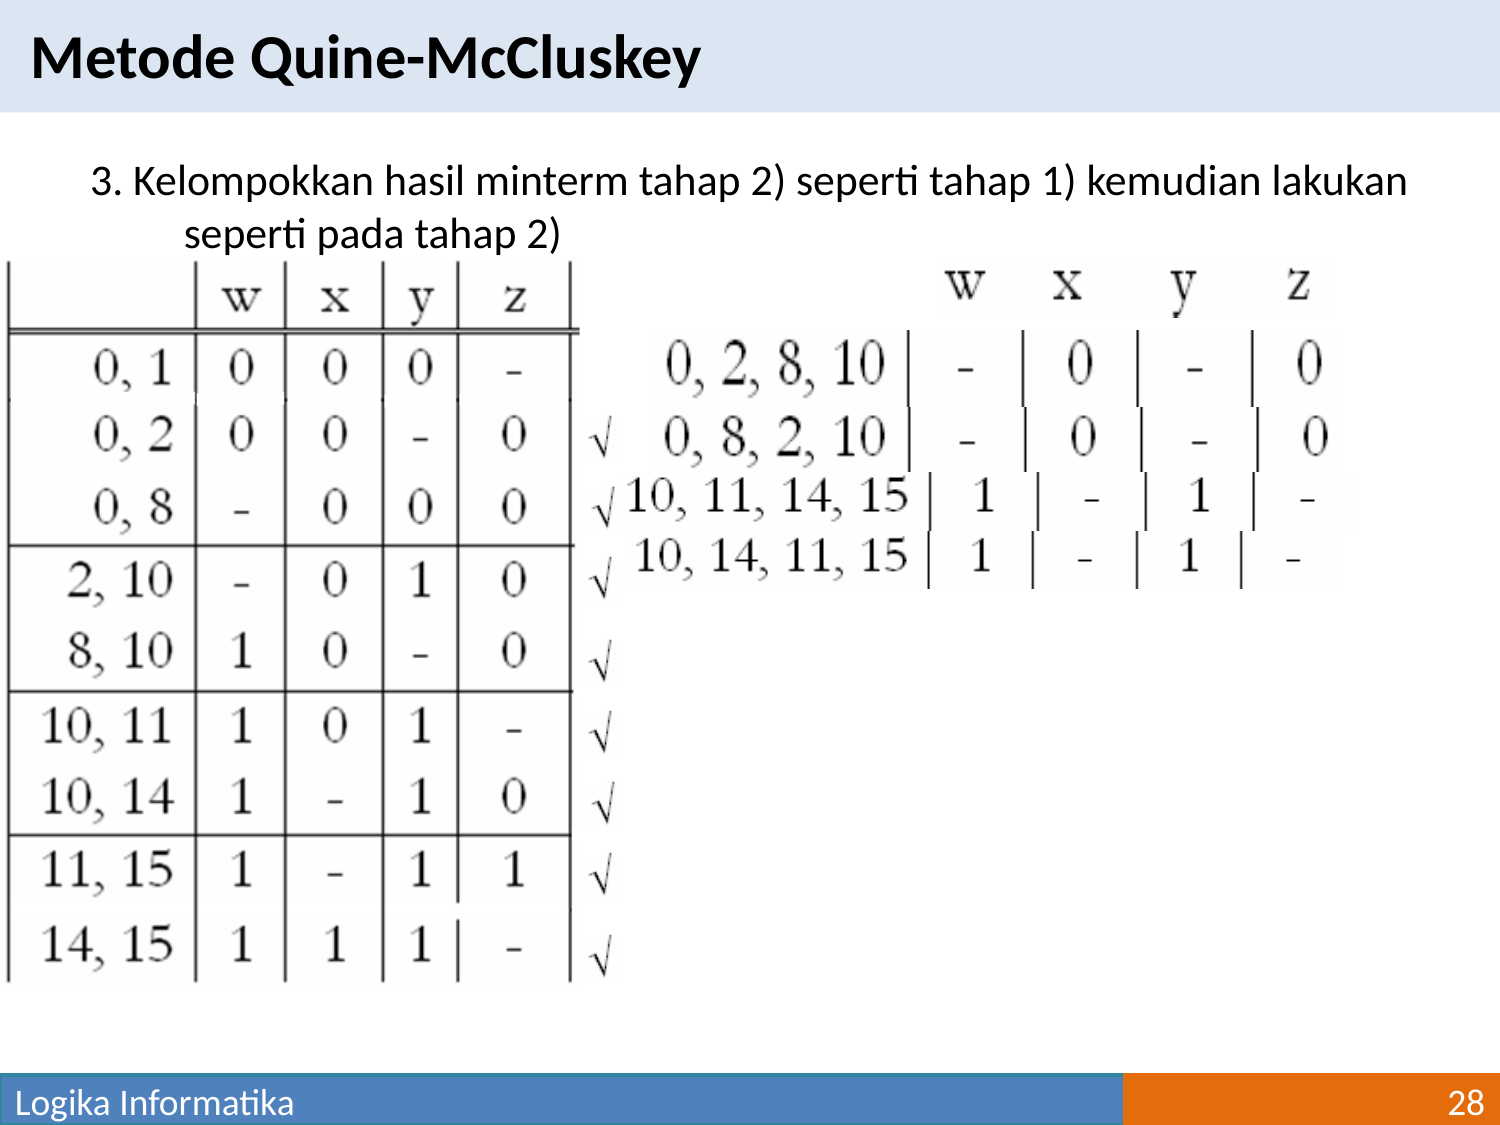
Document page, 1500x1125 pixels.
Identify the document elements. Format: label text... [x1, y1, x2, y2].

text_box 3. Kelompokkan hasil minterm tahap 2) seperti tahap 1) kemudian lakukan seperti pada tahap 2) [74, 144, 1425, 869]
text_box [0, 0, 1500, 115]
picture [586, 779, 621, 827]
picture [0, 255, 618, 988]
text_box 28 [1123, 1073, 1500, 1125]
text_box Metode Quine-McCluskey [16, 9, 718, 99]
picture [938, 259, 1330, 318]
picture [586, 330, 1353, 590]
text_box Logika Informatika [0, 1073, 1123, 1125]
